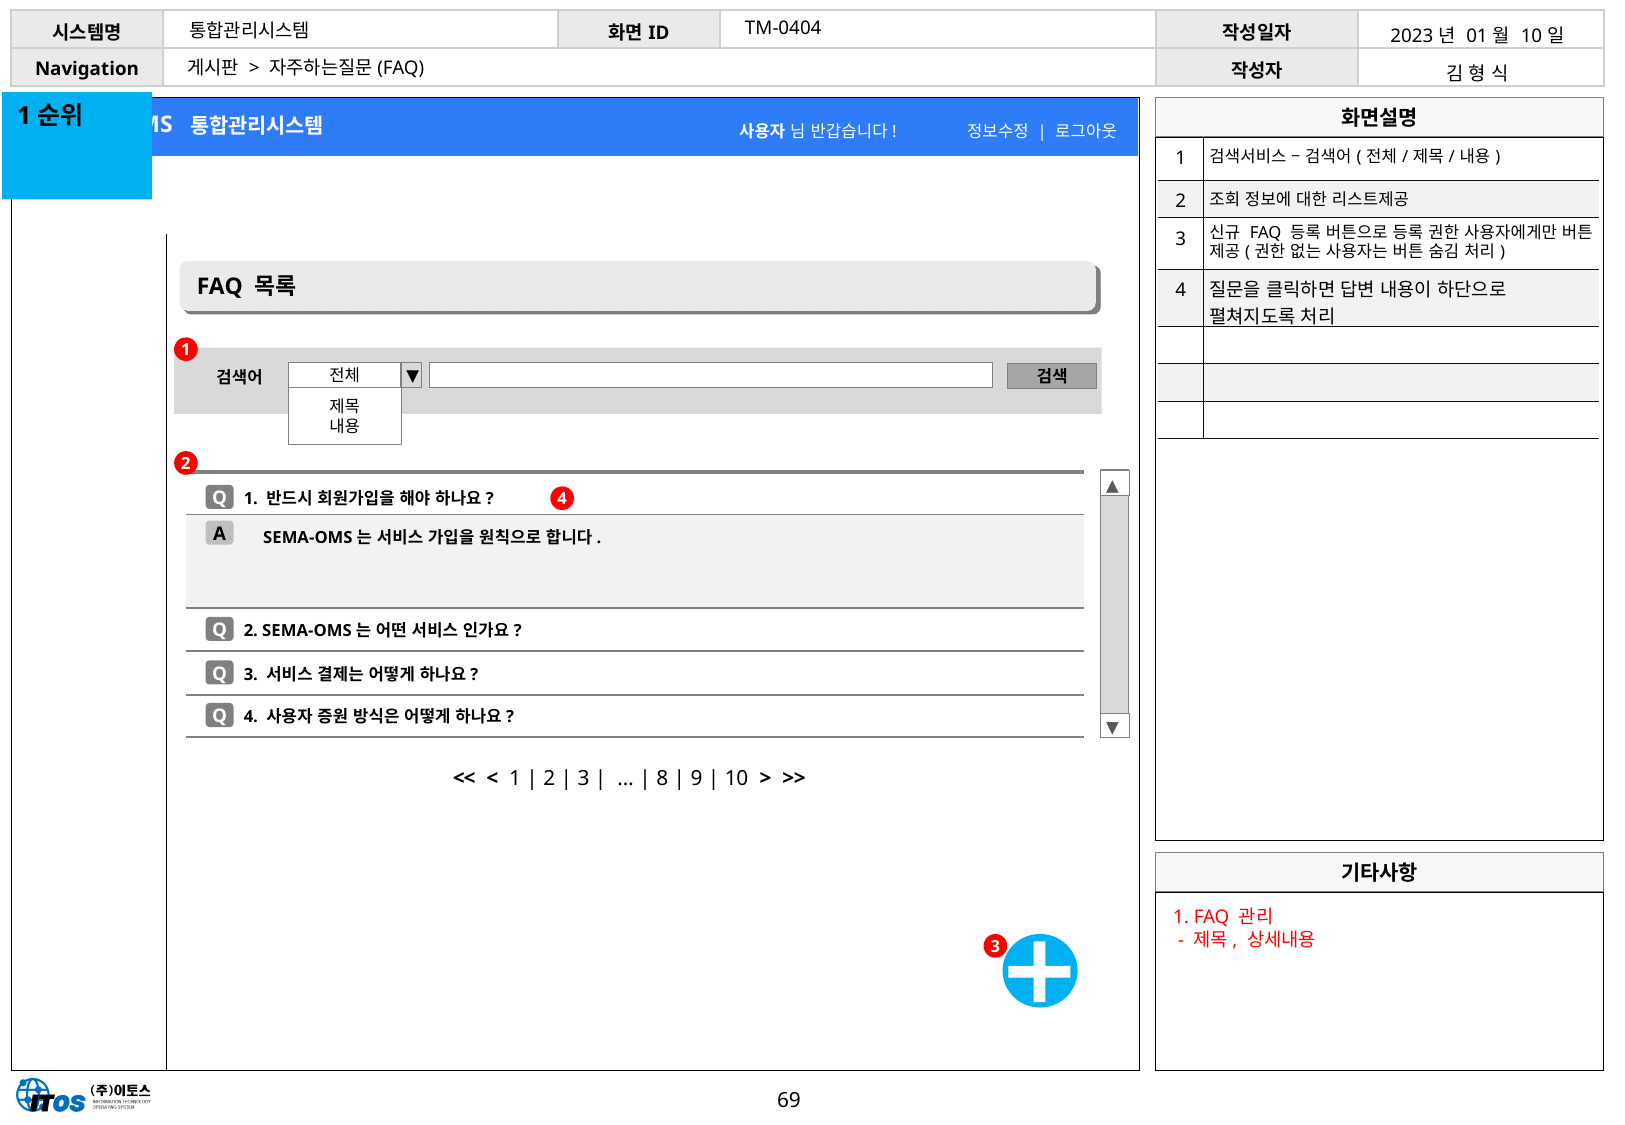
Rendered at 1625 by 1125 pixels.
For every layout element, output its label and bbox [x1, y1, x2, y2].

table_cell [1158, 364, 1203, 401]
table_cell [1204, 181, 1599, 217]
table_header [1204, 137, 1599, 180]
table_cell [1158, 402, 1203, 438]
table_cell [1354, 51, 1600, 89]
text_box [1100, 468, 1130, 738]
table_cell [1204, 402, 1599, 438]
table_cell [1204, 364, 1599, 401]
table_cell [1158, 218, 1203, 269]
table_cell [1204, 218, 1599, 269]
table_cell [1204, 270, 1599, 326]
table_cell [1158, 270, 1203, 326]
table_header [1354, 13, 1600, 51]
text_box [983, 930, 1082, 1014]
text_box [172, 337, 1104, 446]
table_header [1158, 137, 1203, 180]
text_box [185, 480, 1085, 609]
table_cell [1158, 327, 1203, 363]
text_box [438, 756, 821, 797]
text_box [179, 260, 1096, 311]
text_box [2, 92, 153, 200]
text_box [205, 656, 592, 691]
text_box [172, 10, 440, 86]
table_cell [1158, 181, 1203, 217]
text_box [1158, 897, 1601, 957]
picture [5, 1070, 169, 1123]
text_box [205, 612, 592, 648]
text_box [205, 698, 592, 734]
text_box [730, 8, 837, 46]
text_box [174, 451, 1085, 475]
table_cell [1204, 327, 1599, 363]
